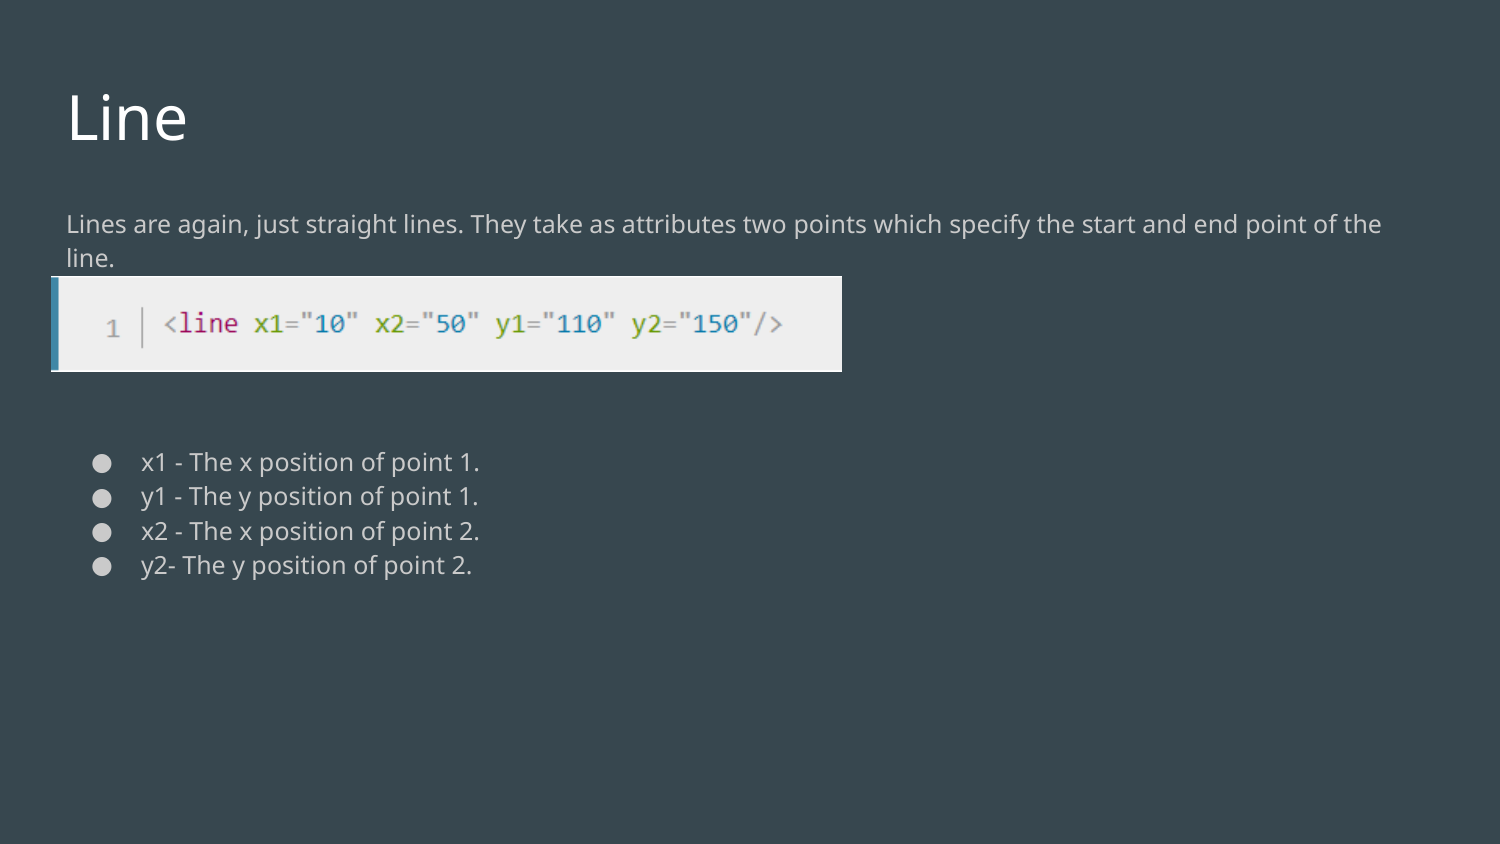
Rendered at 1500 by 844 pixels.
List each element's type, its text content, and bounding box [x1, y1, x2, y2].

picture [50, 275, 842, 372]
title Line [51, 63, 1449, 158]
list Lines are again, just straight lines. They take as attributes two points which specify the start and end point of the line. x1 - The x position of point 1. y1 - The y position of point 1. x2 - The x position of point 2. y2- The y position of point 2. [51, 189, 1449, 750]
